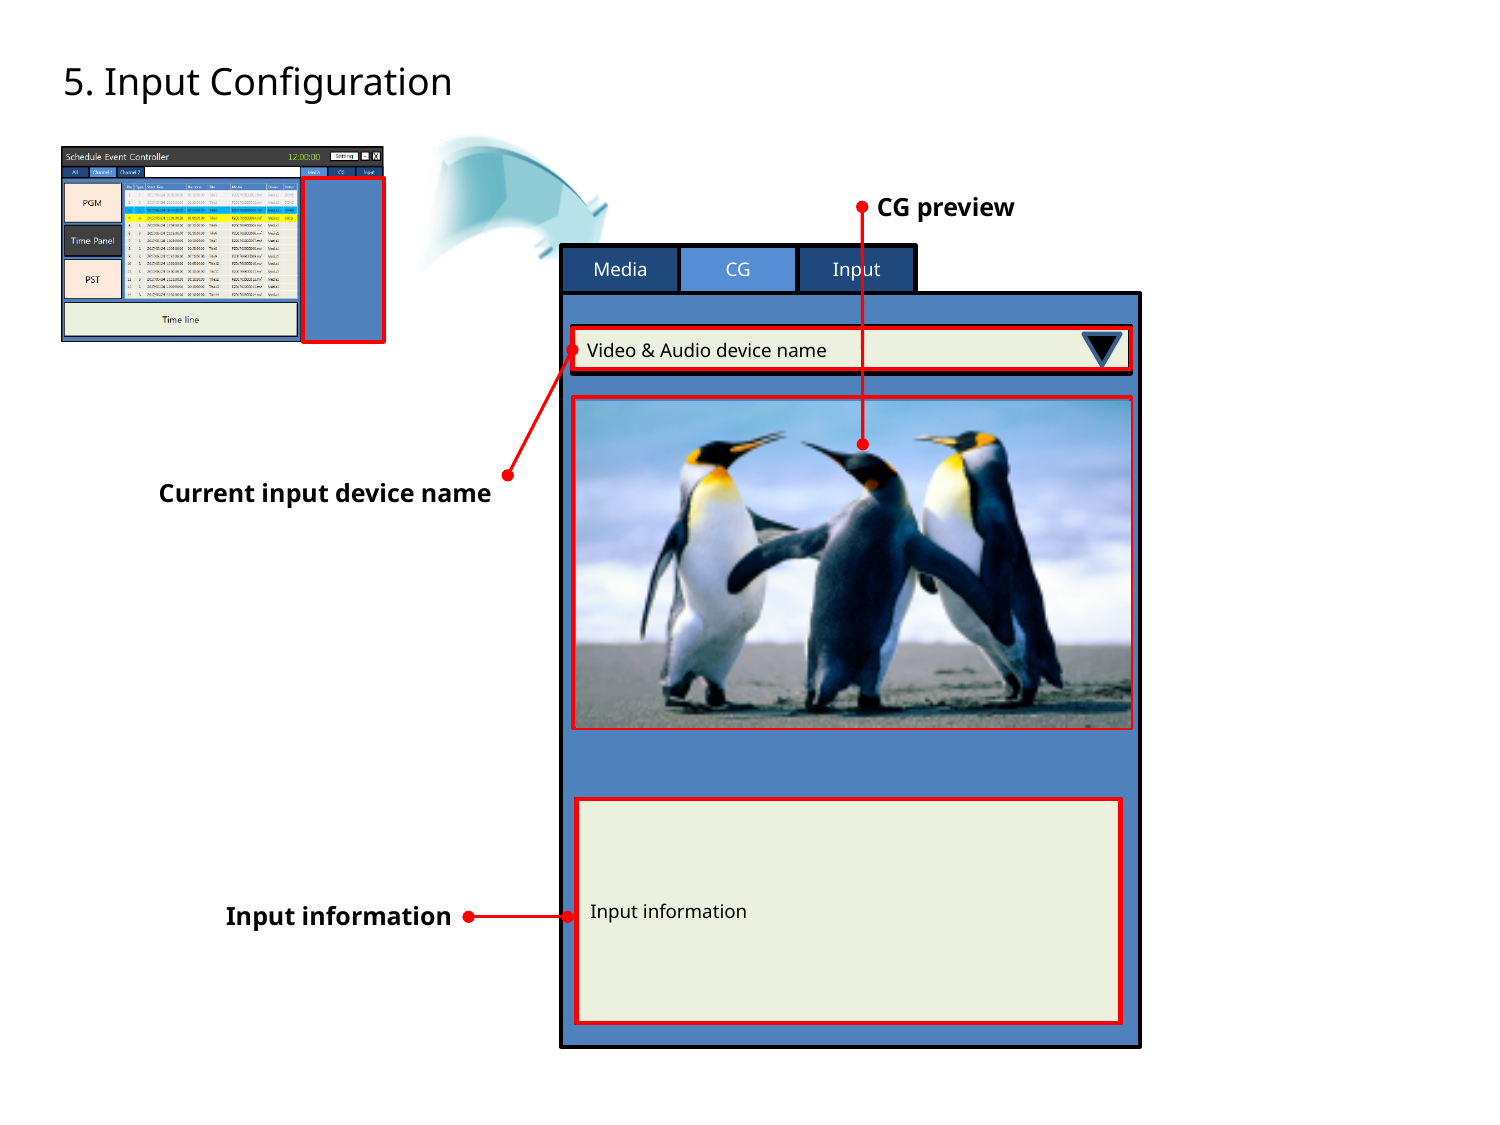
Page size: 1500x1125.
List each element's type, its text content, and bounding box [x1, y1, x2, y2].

text_box Input information [211, 893, 468, 938]
text_box [577, 395, 858, 399]
text_box [1081, 331, 1123, 368]
text_box Video & Audio device name [577, 371, 858, 376]
text_box 5. Input Configuration [48, 51, 469, 111]
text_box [507, 349, 573, 476]
text_box [868, 395, 1133, 402]
text_box Video & Audio device name [868, 371, 1133, 376]
text_box Input [795, 243, 858, 291]
text_box Current input device name [144, 469, 507, 515]
text_box CG [677, 243, 795, 291]
text_box [868, 326, 1133, 371]
picture [576, 401, 1131, 729]
text_box Media [603, 243, 677, 291]
picture [59, 73, 636, 349]
text_box [574, 797, 1123, 1025]
text_box CG preview [862, 184, 1031, 230]
text_box Input [868, 243, 918, 291]
text_box [570, 326, 858, 371]
text_box [559, 291, 1142, 1049]
